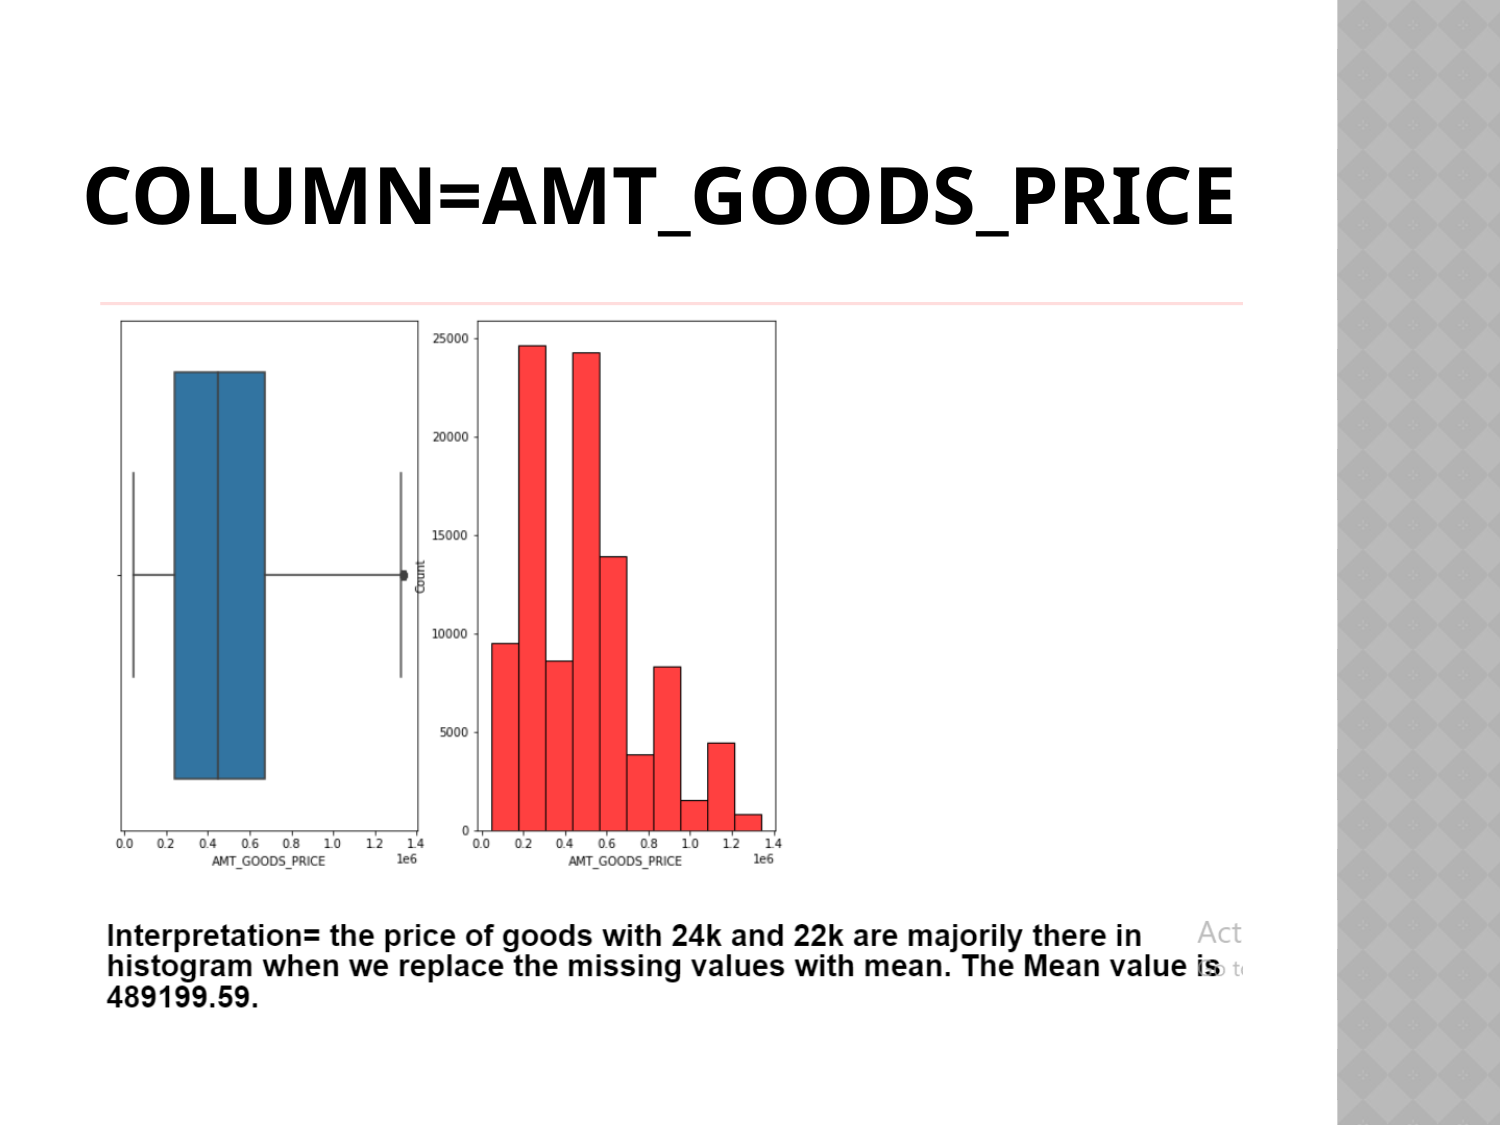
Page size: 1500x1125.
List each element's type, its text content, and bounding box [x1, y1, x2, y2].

title Column=AMT_Goods_Price [75, 52, 1263, 240]
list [94, 301, 1244, 1022]
